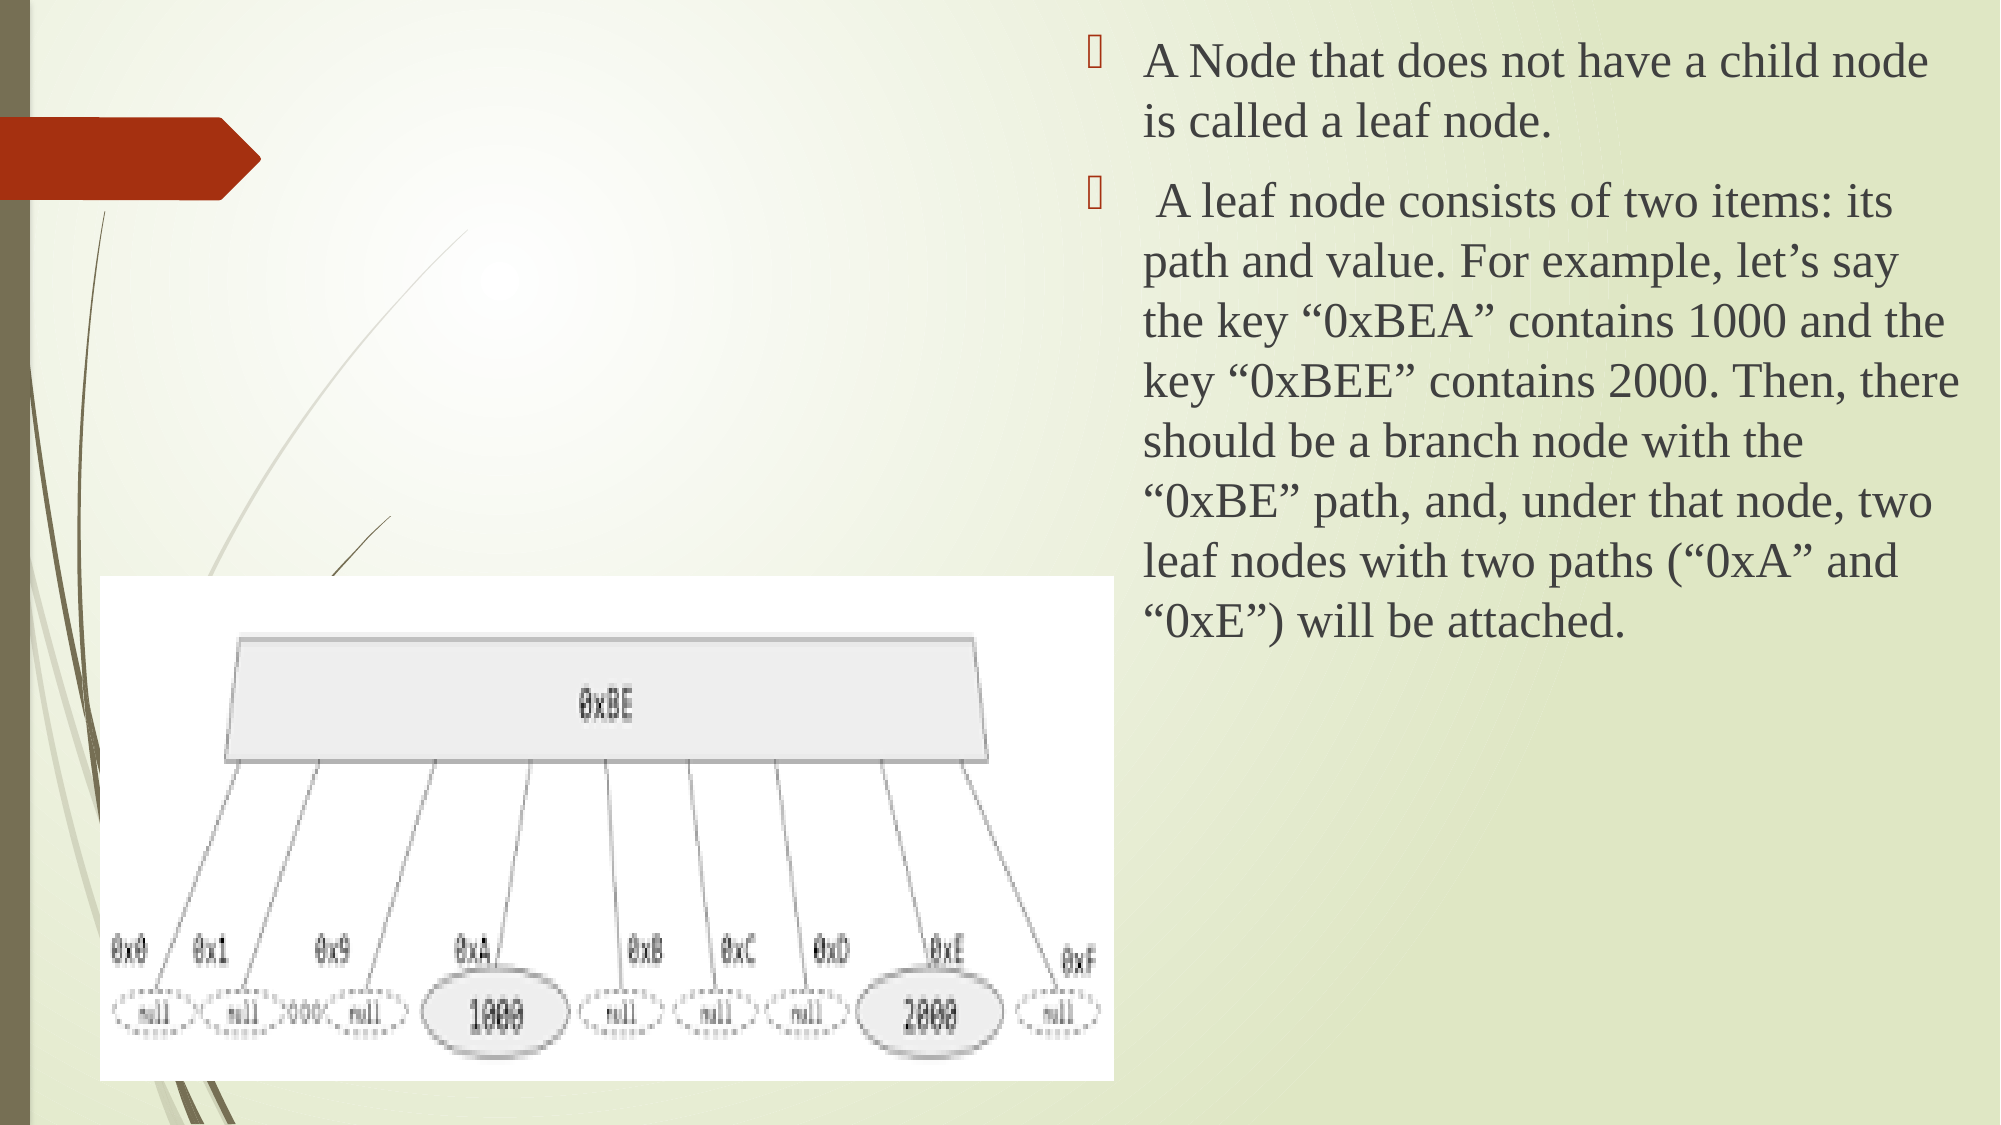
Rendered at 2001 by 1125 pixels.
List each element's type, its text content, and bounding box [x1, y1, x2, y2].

list A Node that does not have a child node is called a leaf node. A leaf node consists of two items: its path and value. For example, let’s say the key “0xBEA” contains 1000 and the key “0xBEE” contains 2000. Then, there should be a branch node with the “0xBE” path, and, under that node, two leaf nodes with two paths (“0xA” and “0xE”) will be attached. [1071, 19, 1981, 795]
picture [100, 576, 1114, 1081]
